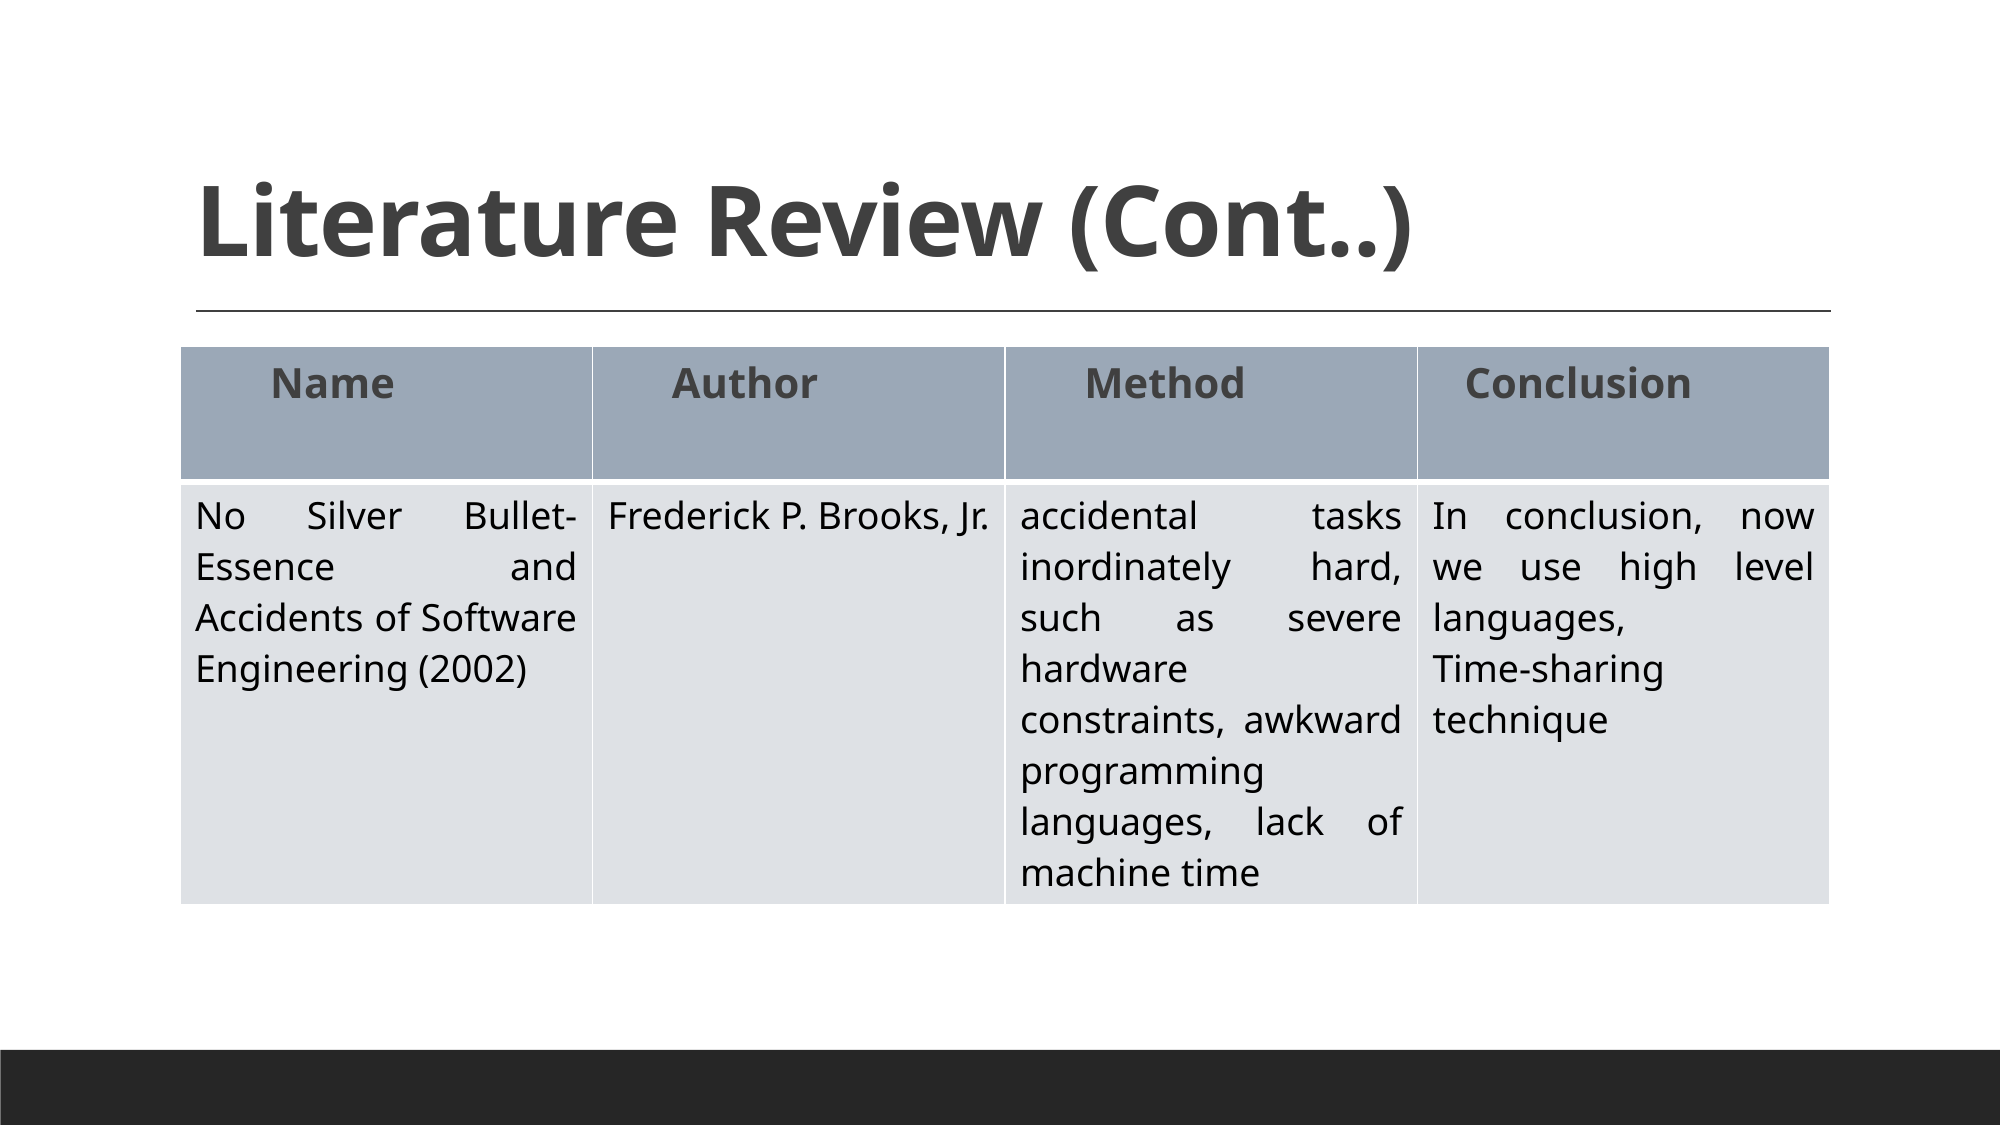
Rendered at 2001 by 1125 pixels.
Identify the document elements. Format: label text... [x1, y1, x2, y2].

table_header Conclusion [1418, 347, 1829, 479]
table_header Author [593, 347, 1004, 479]
table_cell Frederick P. Brooks, Jr. [593, 485, 1004, 904]
table_cell In conclusion, now we use high level languages, Time-sharing technique [1418, 485, 1829, 904]
table_cell No Silver Bullet-Essence and Accidents of Software Engineering (2002) [181, 485, 592, 904]
title Literature Review (Cont..) [180, 47, 1830, 285]
table_cell accidental tasks inordinately hard, such as severe hardware constraints, awkward programming languages, lack of machine time [1006, 485, 1417, 904]
table_header Name [181, 347, 592, 479]
table_header Method [1006, 347, 1417, 479]
